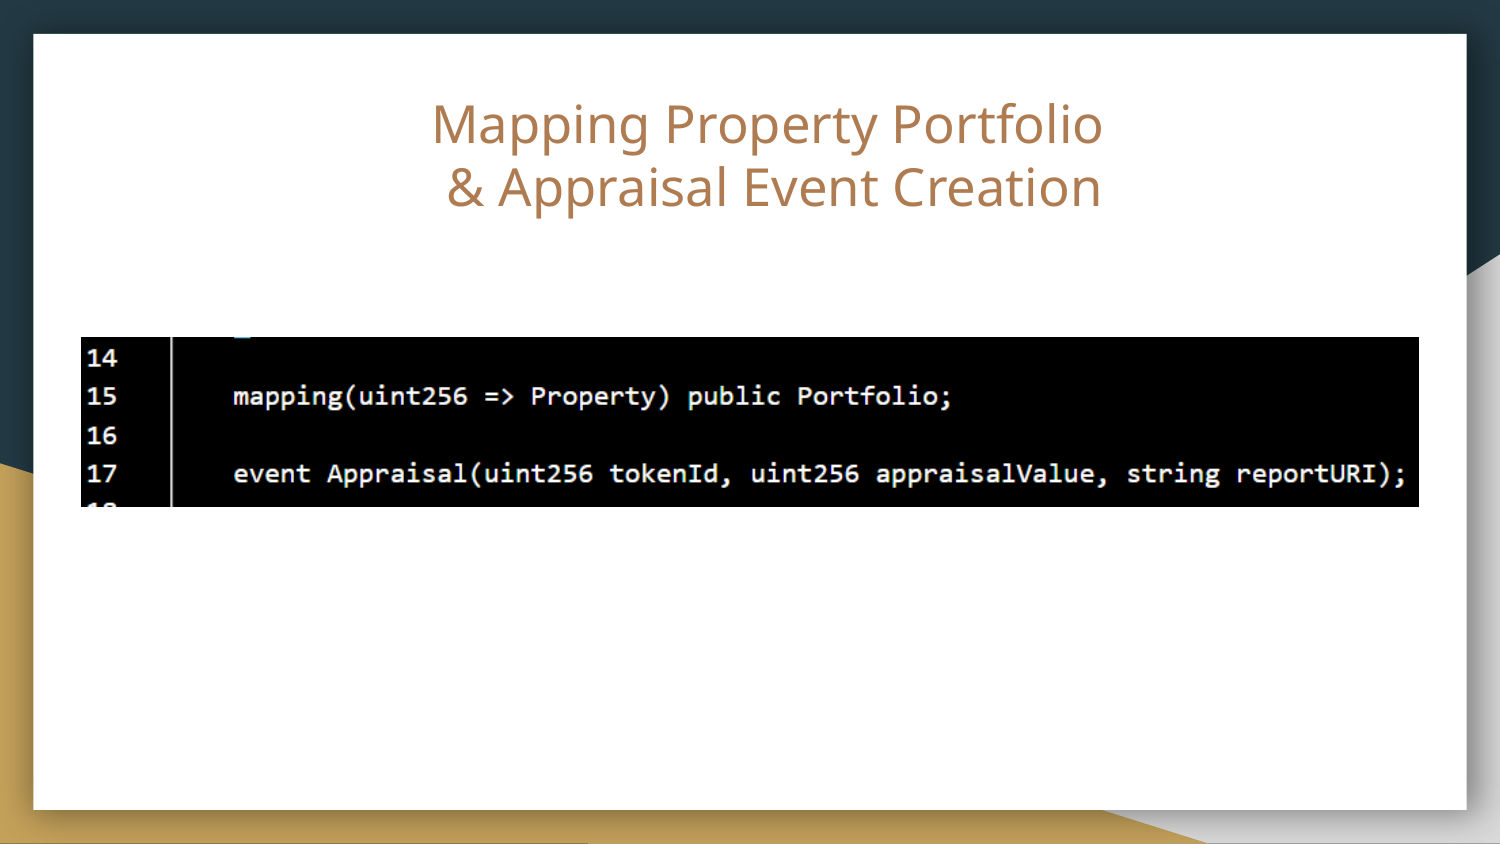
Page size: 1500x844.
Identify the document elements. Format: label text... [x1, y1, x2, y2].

picture [81, 336, 1419, 507]
title Mapping Property Portfolio & Appraisal Event Creation [232, 76, 1318, 234]
